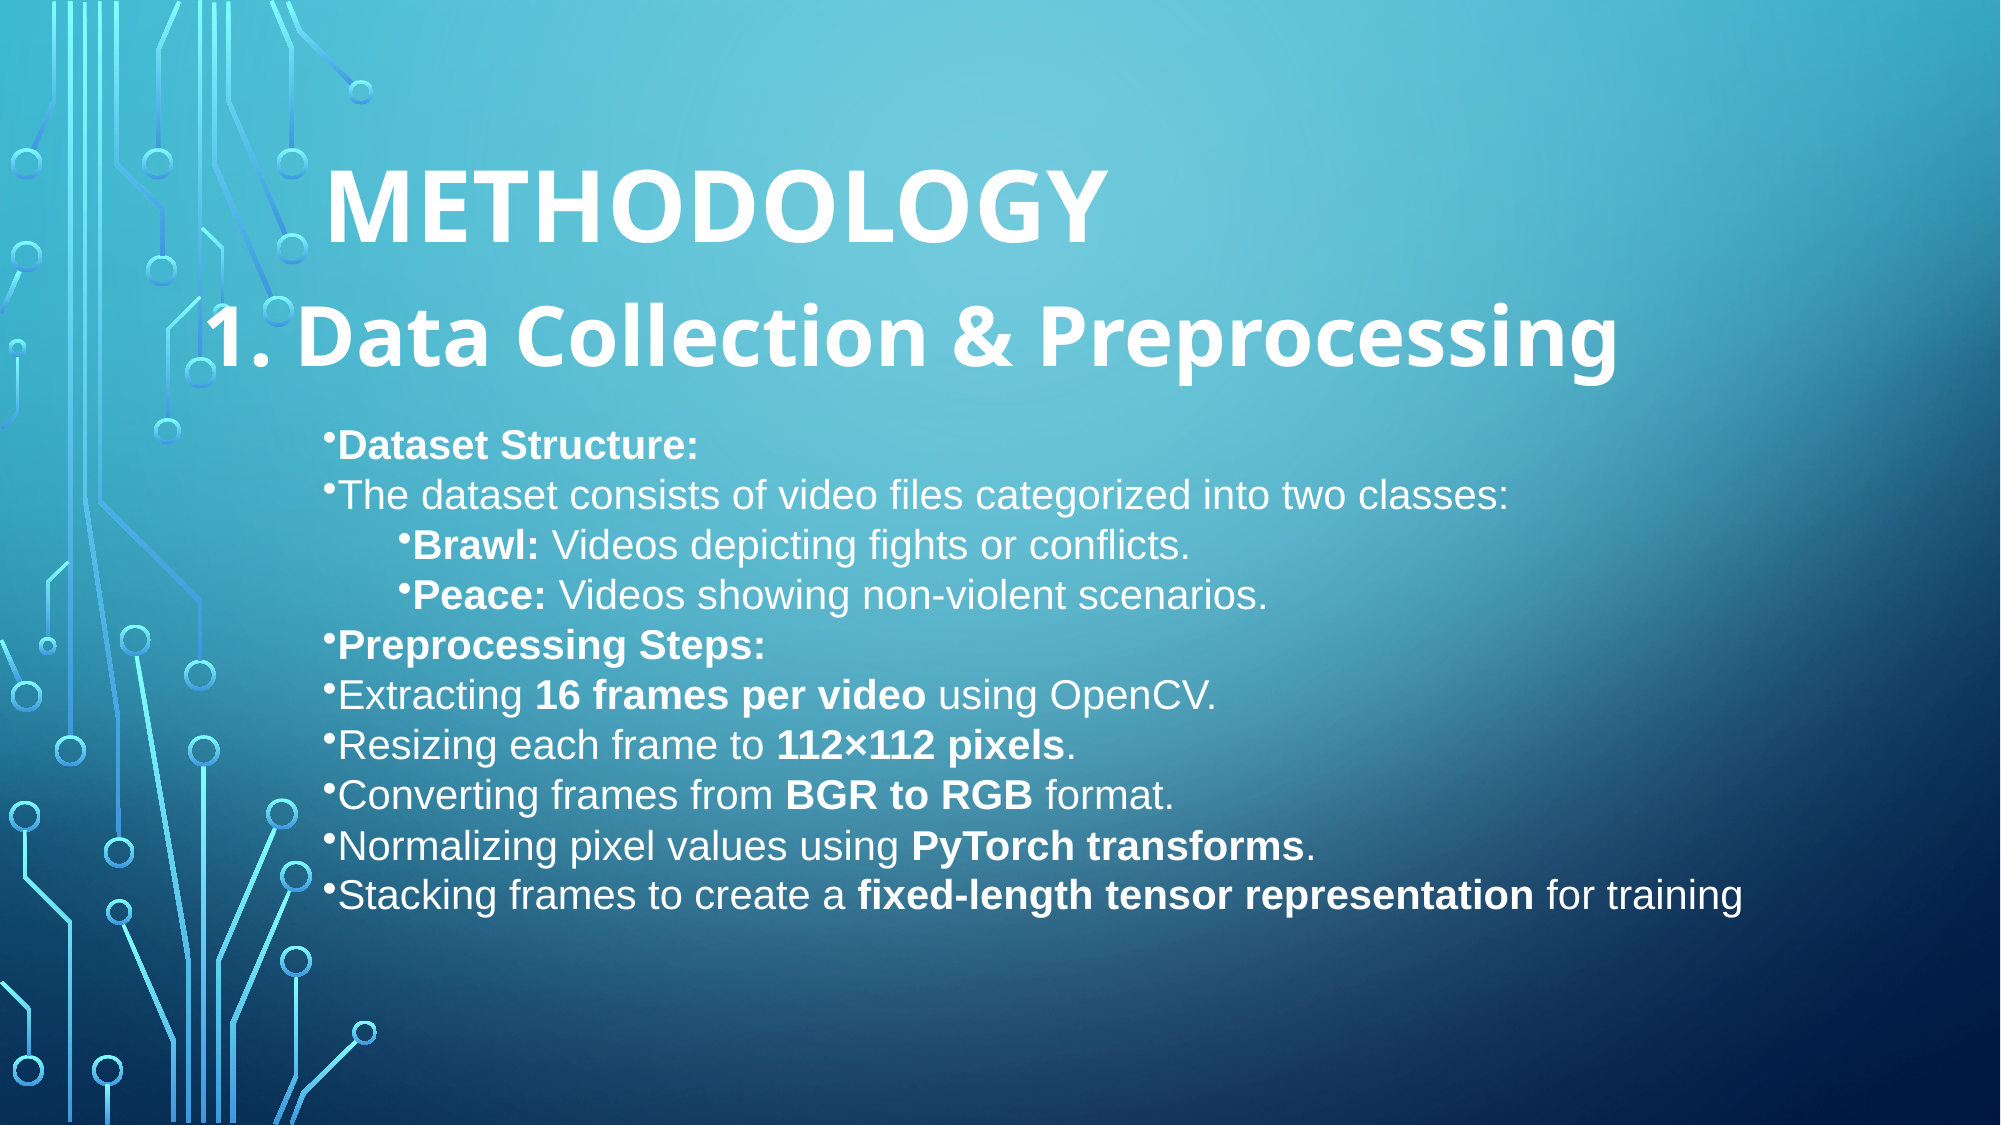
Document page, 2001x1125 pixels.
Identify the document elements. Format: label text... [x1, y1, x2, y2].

text_box 1. Data Collection & Preprocessing [187, 275, 1638, 391]
title Methodology [307, 0, 1750, 359]
subtitle Dataset Structure: The dataset consists of video files categorized into two classes: Brawl: Videos depicting fights or conflicts. Peace: Videos showing non-violent scenarios. Preprocessing Steps: Extracting 16 frames per video using OpenCV. Resizing each frame to 112×112 pixels. Converting frames from BGR to RGB format. Normalizing pixel values using PyTorch transforms. Stacking frames to create a fixed-length tensor representation for training [307, 359, 1768, 1027]
